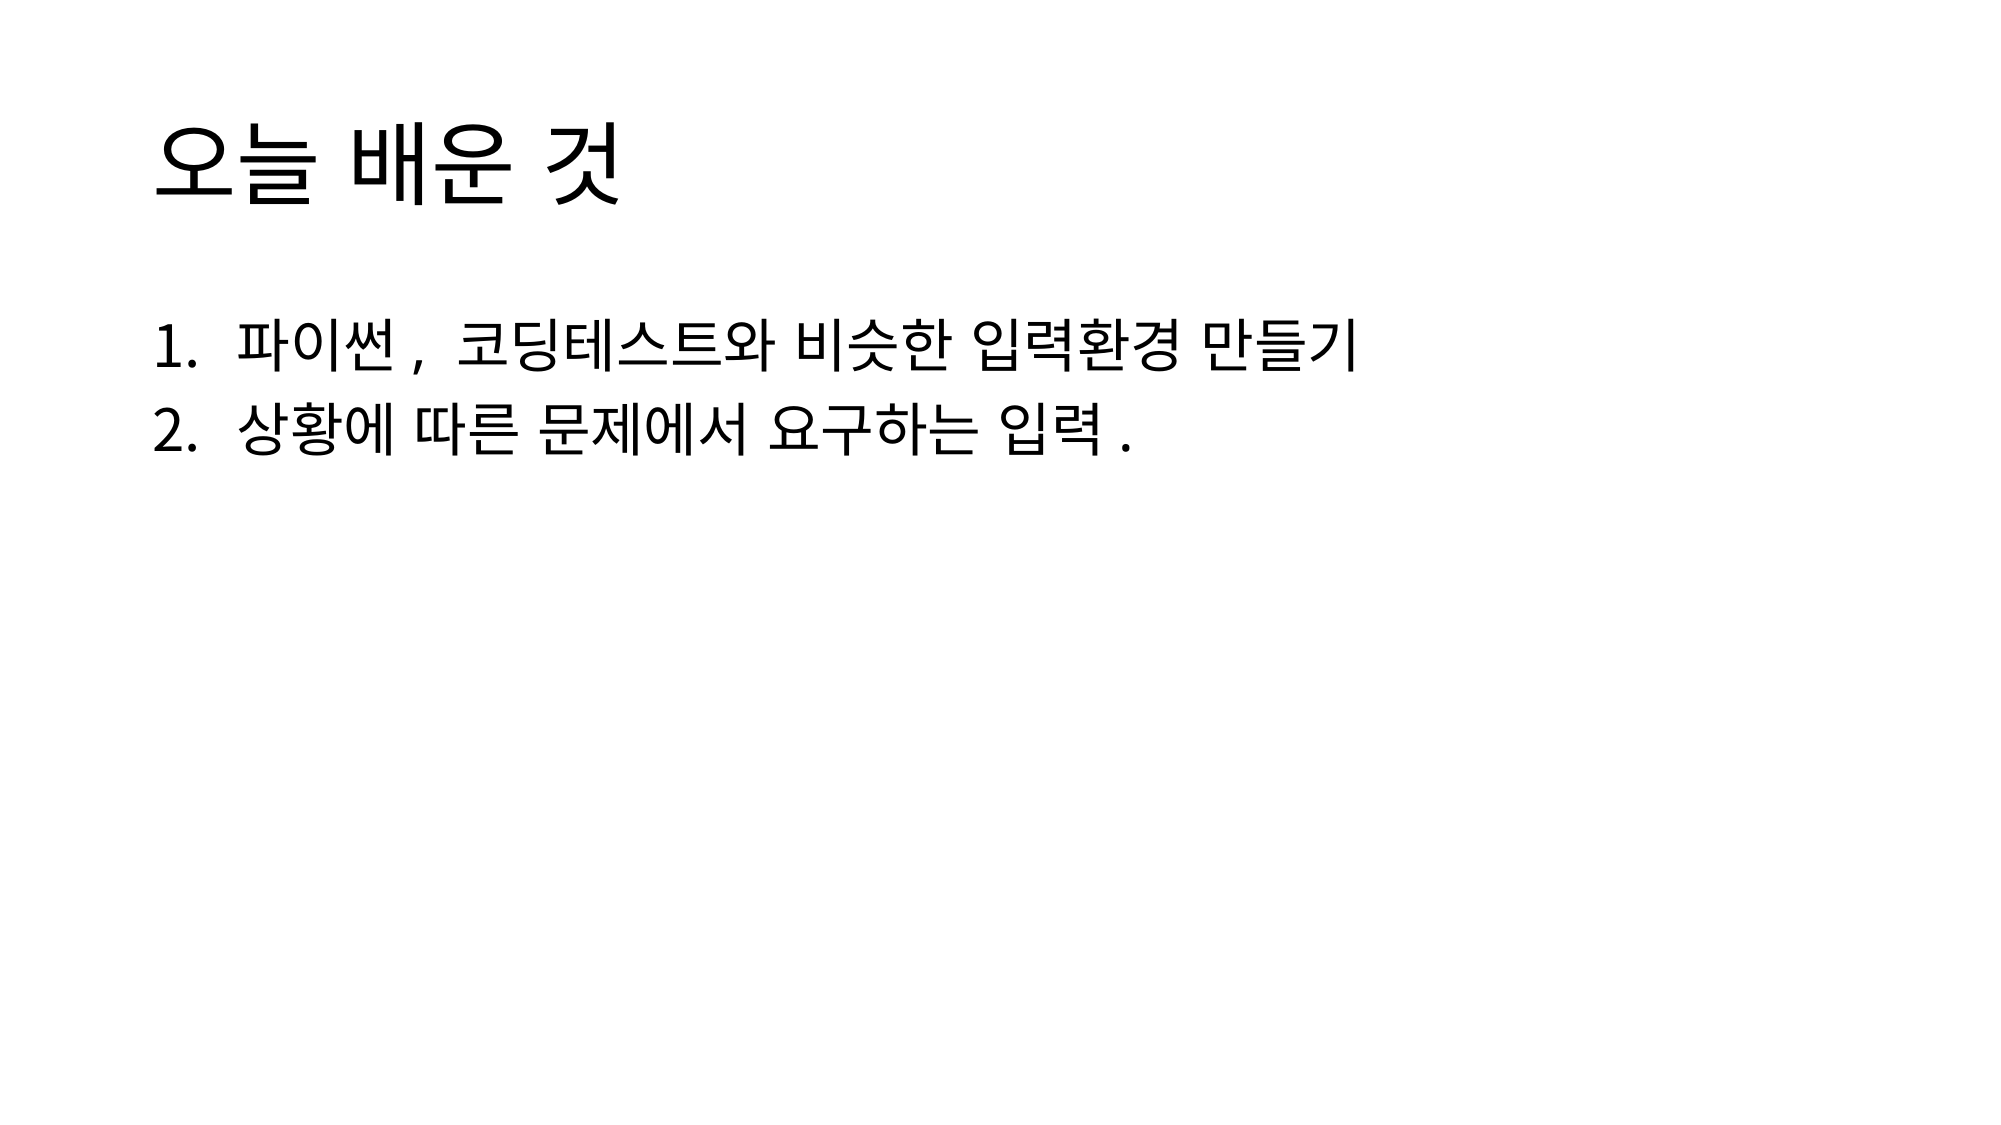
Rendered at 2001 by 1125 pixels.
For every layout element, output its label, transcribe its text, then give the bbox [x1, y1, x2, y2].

list 파이썬, 코딩테스트와 비슷한 입력환경 만들기 상황에 따른 문제에서 요구하는 입력. [137, 309, 1863, 1024]
title 오늘 배운 것 [137, 59, 1863, 278]
